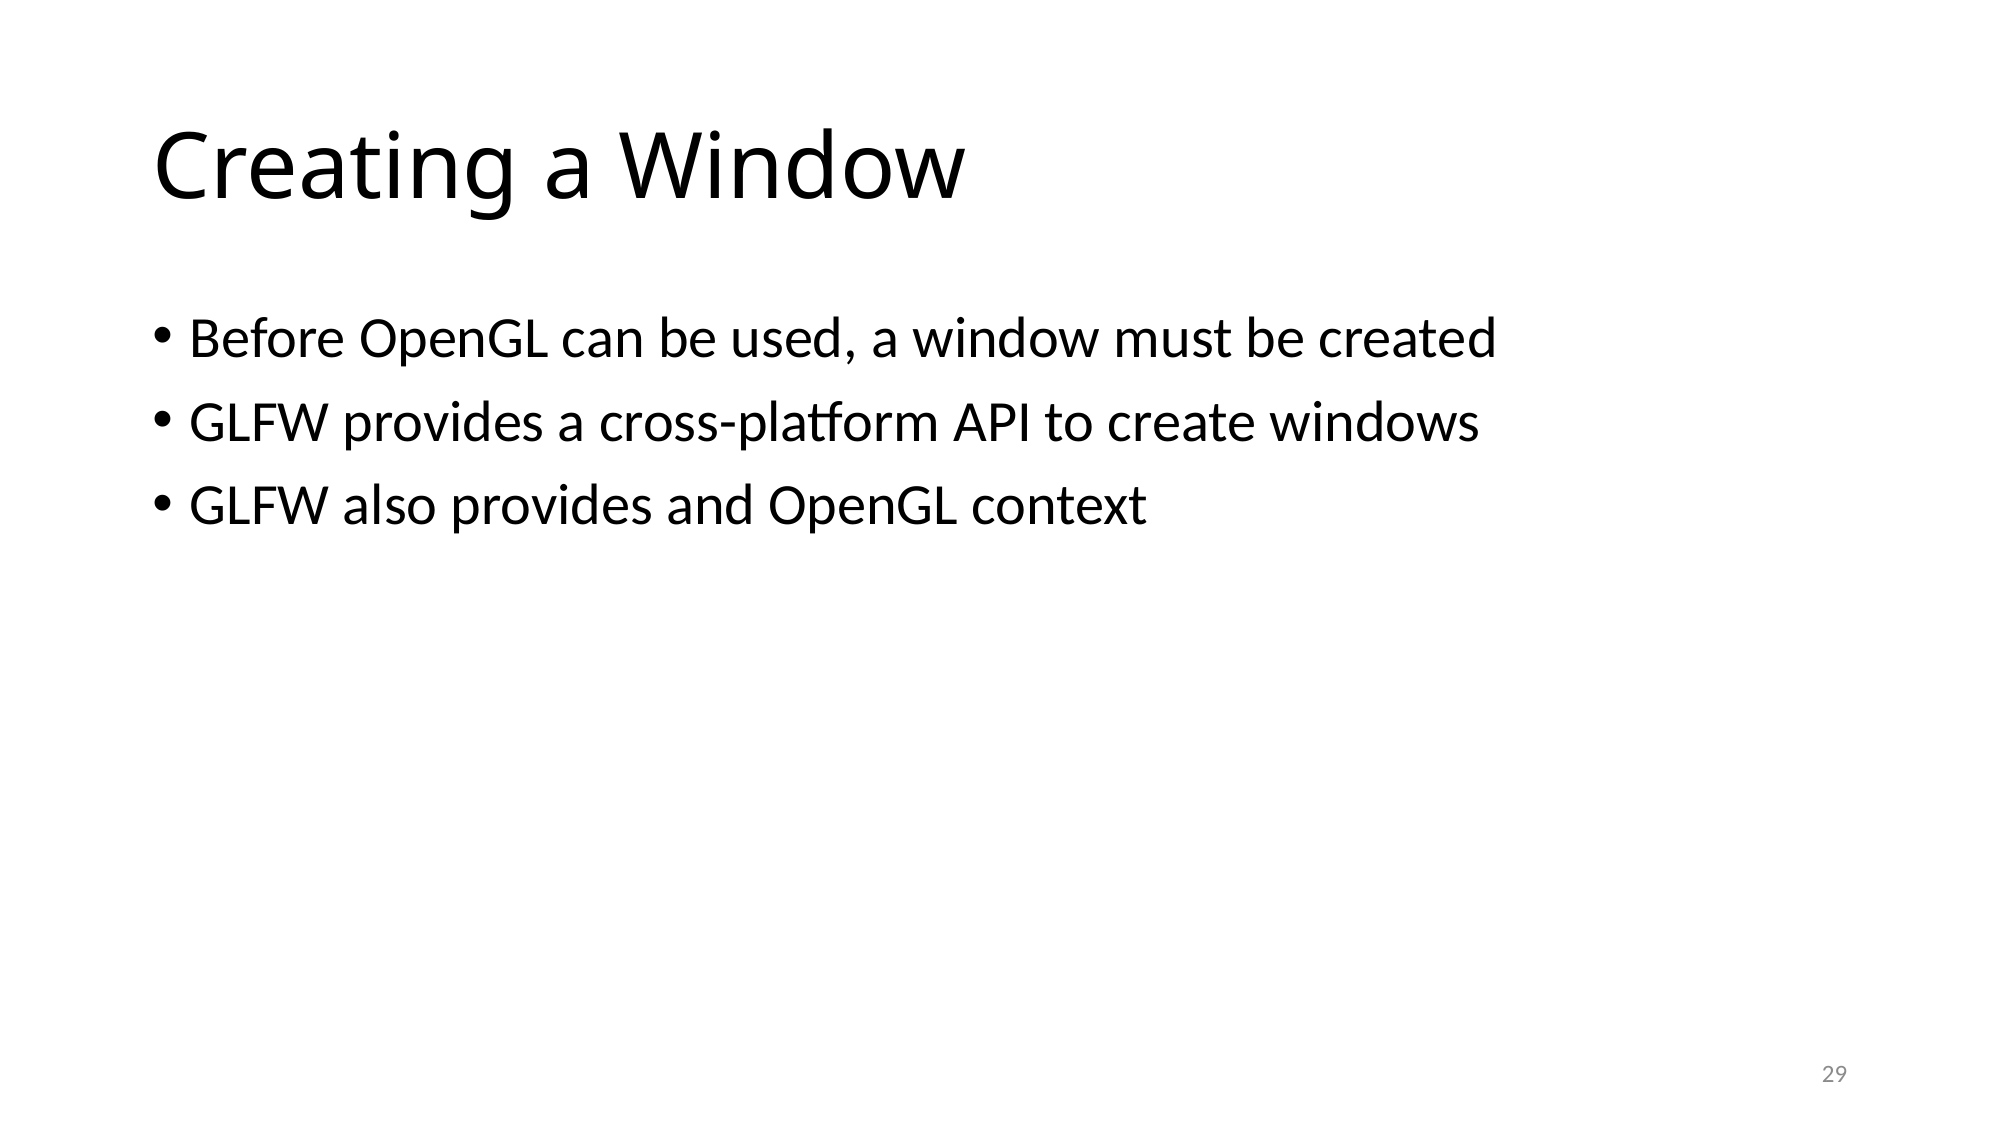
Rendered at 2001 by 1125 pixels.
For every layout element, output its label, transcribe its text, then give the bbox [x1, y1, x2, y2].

slide_number 29 [1412, 1042, 1863, 1103]
title Creating a Window [137, 59, 1863, 278]
list Before OpenGL can be used, a window must be created GLFW provides a cross-platform API to create windows GLFW also provides and OpenGL context [137, 299, 1863, 1014]
